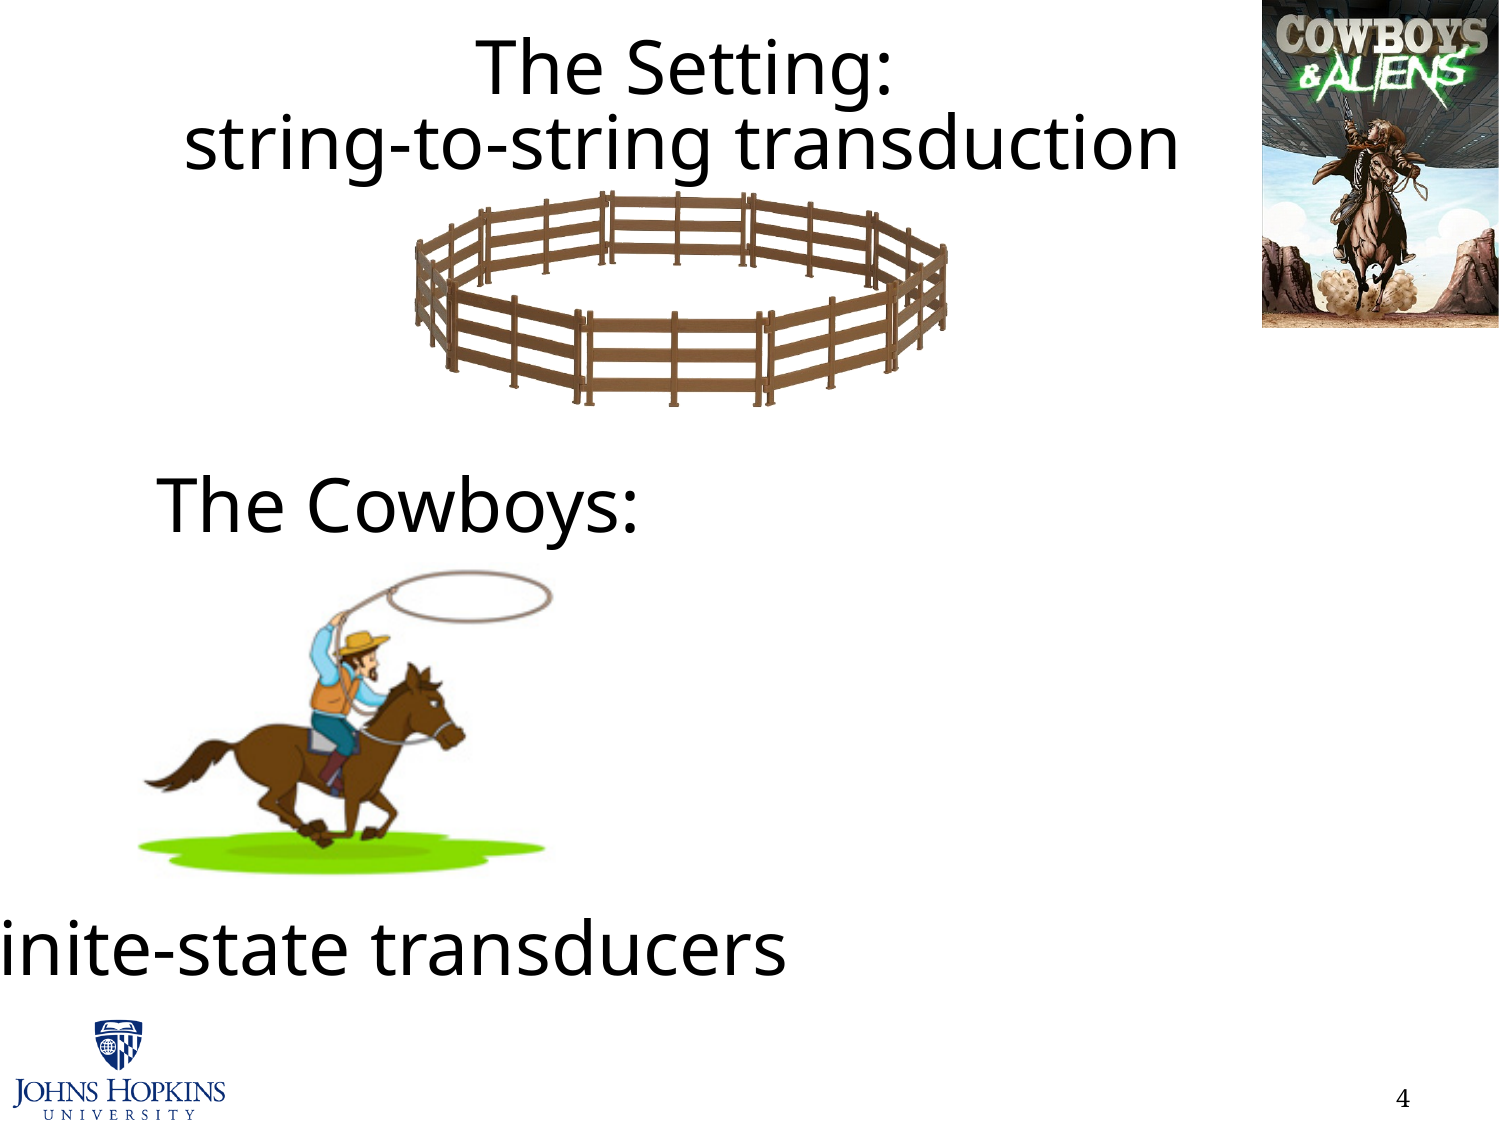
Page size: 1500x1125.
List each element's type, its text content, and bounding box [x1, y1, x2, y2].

text_box string-to-string transduction [168, 87, 344, 193]
text_box Finite-state transducers [0, 893, 804, 999]
picture [1261, 0, 1499, 329]
text_box string-to-string transduction [1018, 87, 1198, 193]
picture [122, 561, 561, 882]
picture [0, 999, 275, 1125]
text_box The Cowboys: [141, 449, 656, 555]
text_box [349, 12, 1014, 444]
